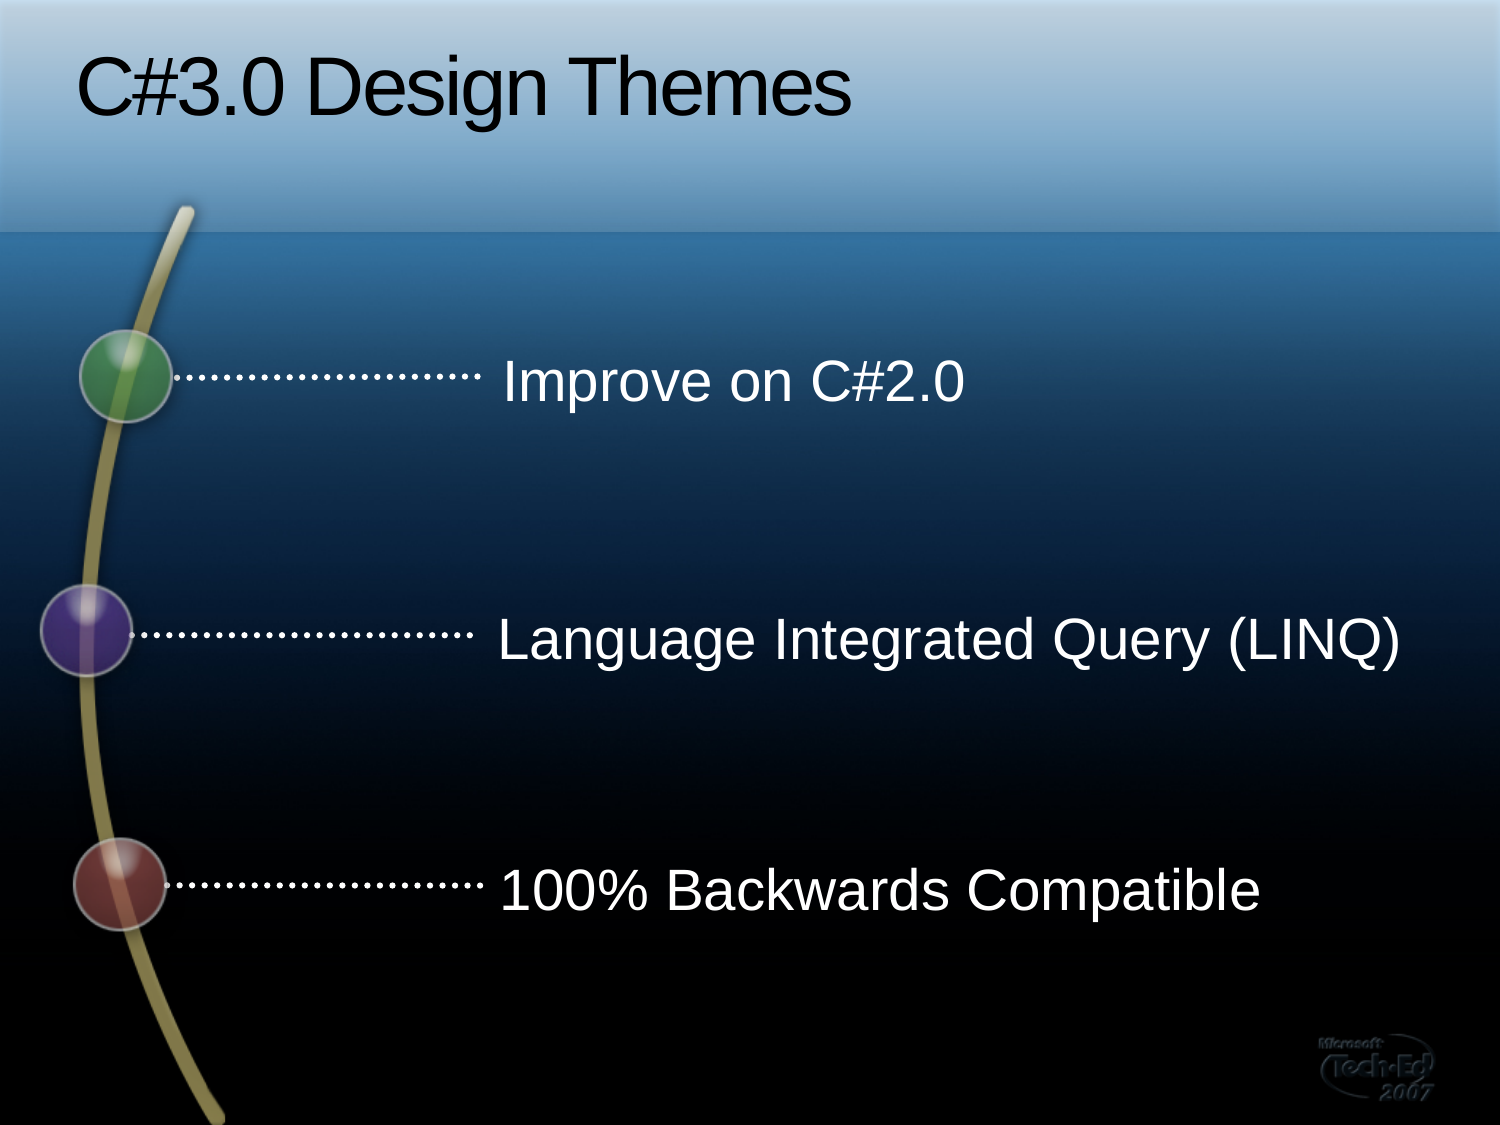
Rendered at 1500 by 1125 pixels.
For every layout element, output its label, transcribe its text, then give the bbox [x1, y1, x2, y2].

text_box 100% Backwards Compatible [499, 844, 1263, 930]
title C#3.0 Design Themes [60, 35, 1436, 137]
picture [0, 189, 1500, 1125]
text_box Improve on C#2.0 [502, 335, 967, 421]
text_box Language Integrated Query (LINQ) [497, 593, 1404, 679]
